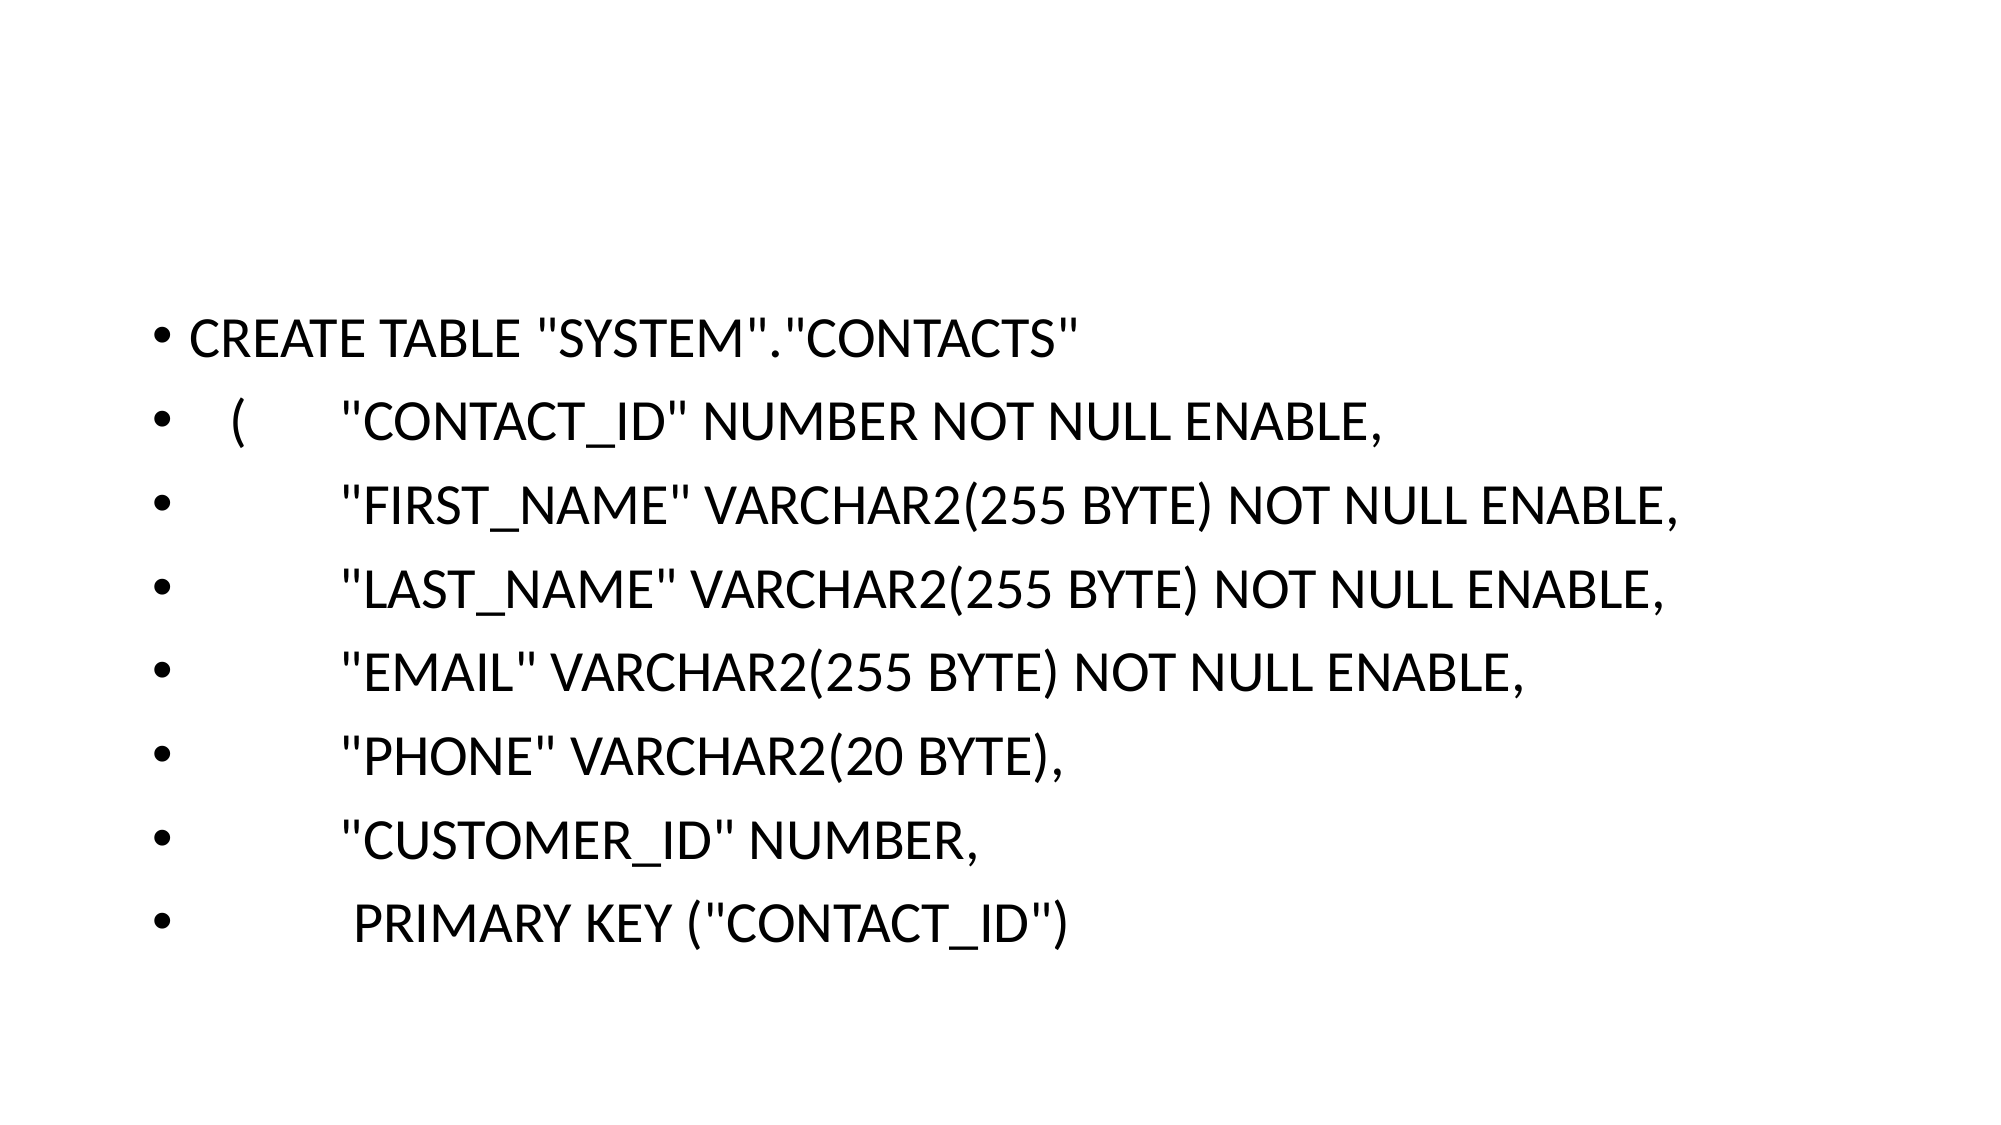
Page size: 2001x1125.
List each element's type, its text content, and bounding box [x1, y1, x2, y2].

list CREATE TABLE "SYSTEM"."CONTACTS" ( "CONTACT_ID" NUMBER NOT NULL ENABLE, "FIRST_NAME" VARCHAR2(255 BYTE) NOT NULL ENABLE, "LAST_NAME" VARCHAR2(255 BYTE) NOT NULL ENABLE, "EMAIL" VARCHAR2(255 BYTE) NOT NULL ENABLE, "PHONE" VARCHAR2(20 BYTE), "CUSTOMER_ID" NUMBER, PRIMARY KEY ("CONTACT_ID") [137, 299, 1863, 1014]
